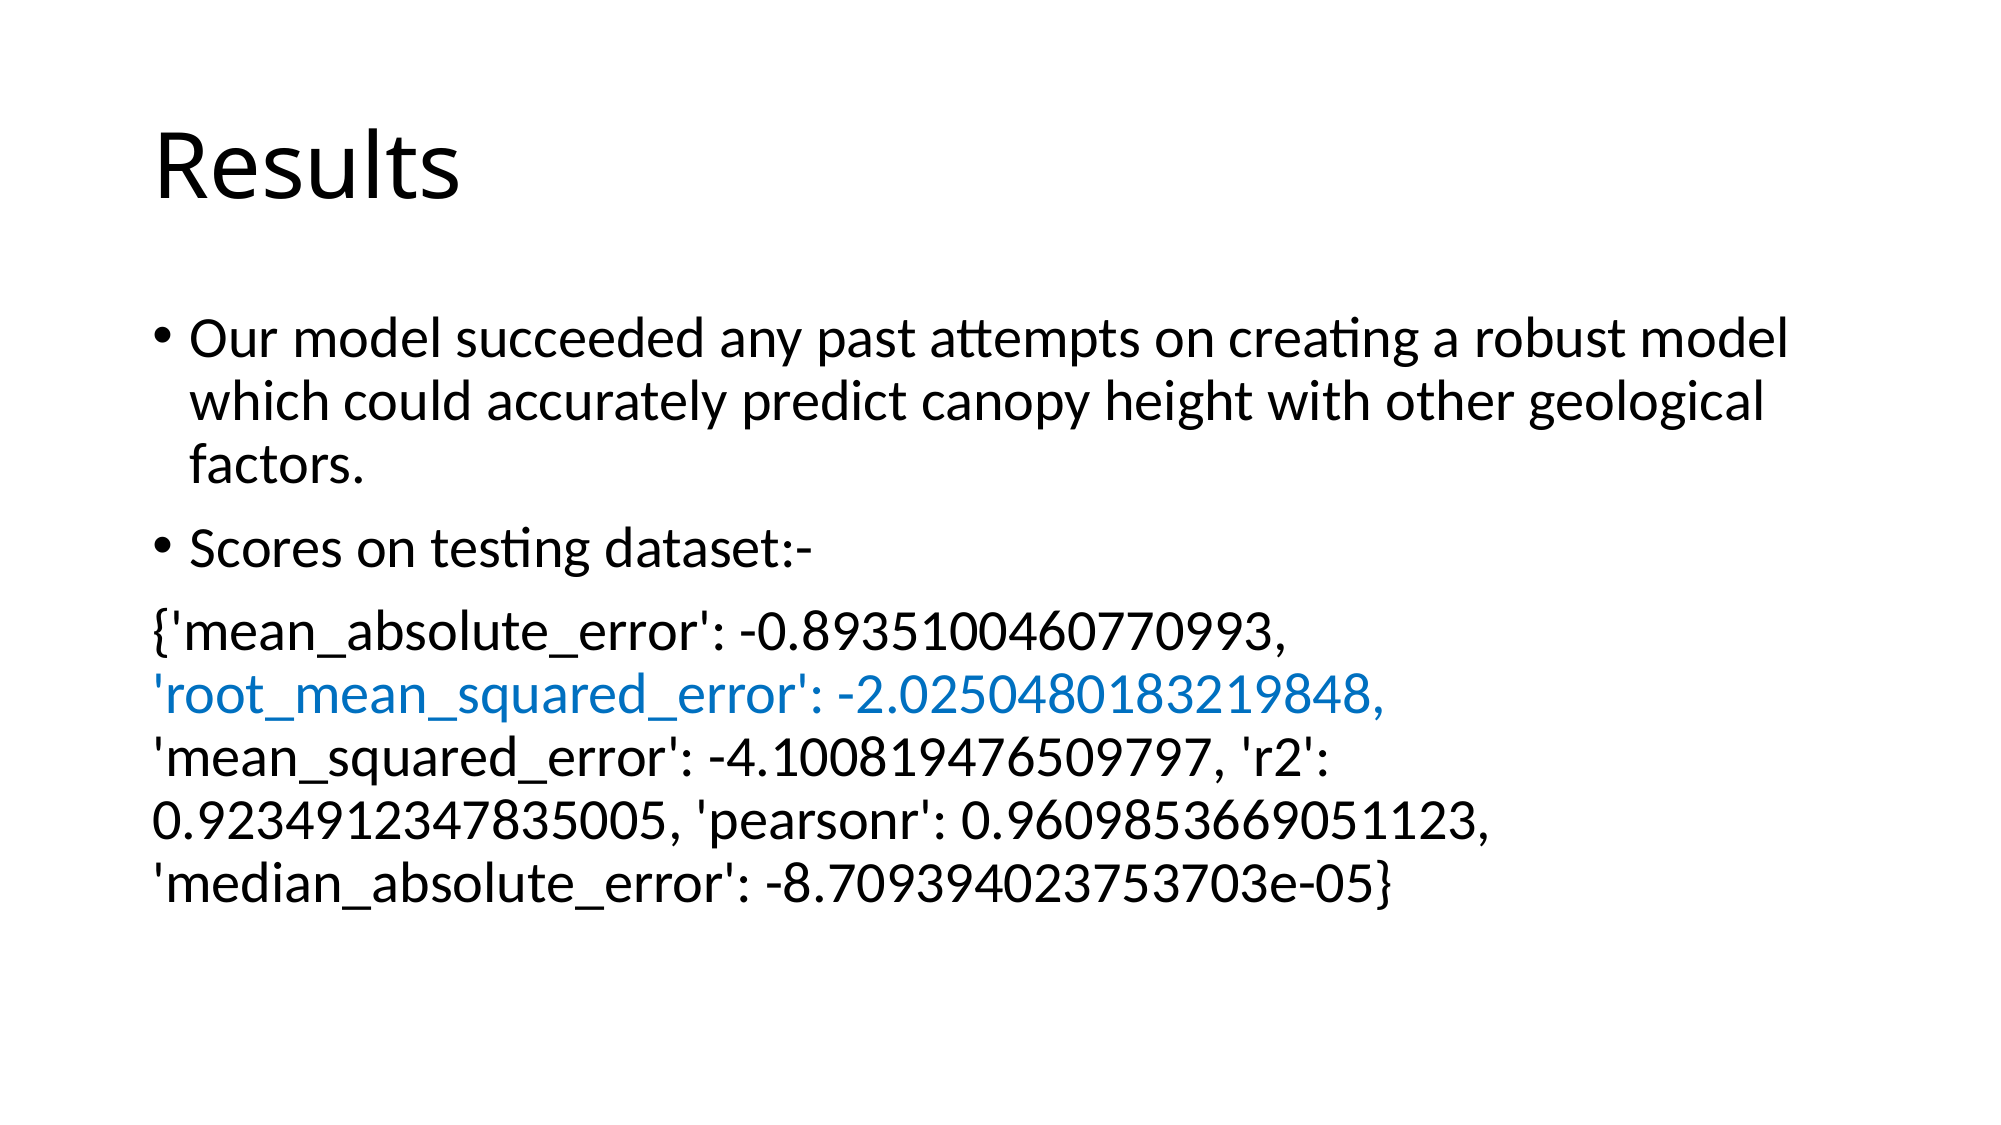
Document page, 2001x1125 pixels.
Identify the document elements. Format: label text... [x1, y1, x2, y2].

title Results [137, 59, 1863, 278]
list Our model succeeded any past attempts on creating a robust model which could accurately predict canopy height with other geological factors. Scores on testing dataset:- {'mean_absolute_error': -0.8935100460770993, 'root_mean_squared_error': -2.0250480183219848, 'mean_squared_error': -4.100819476509797, 'r2': 0.9234912347835005, 'pearsonr': 0.9609853669051123, 'median_absolute_error': -8.709394023753703e-05} [137, 299, 1863, 1014]
